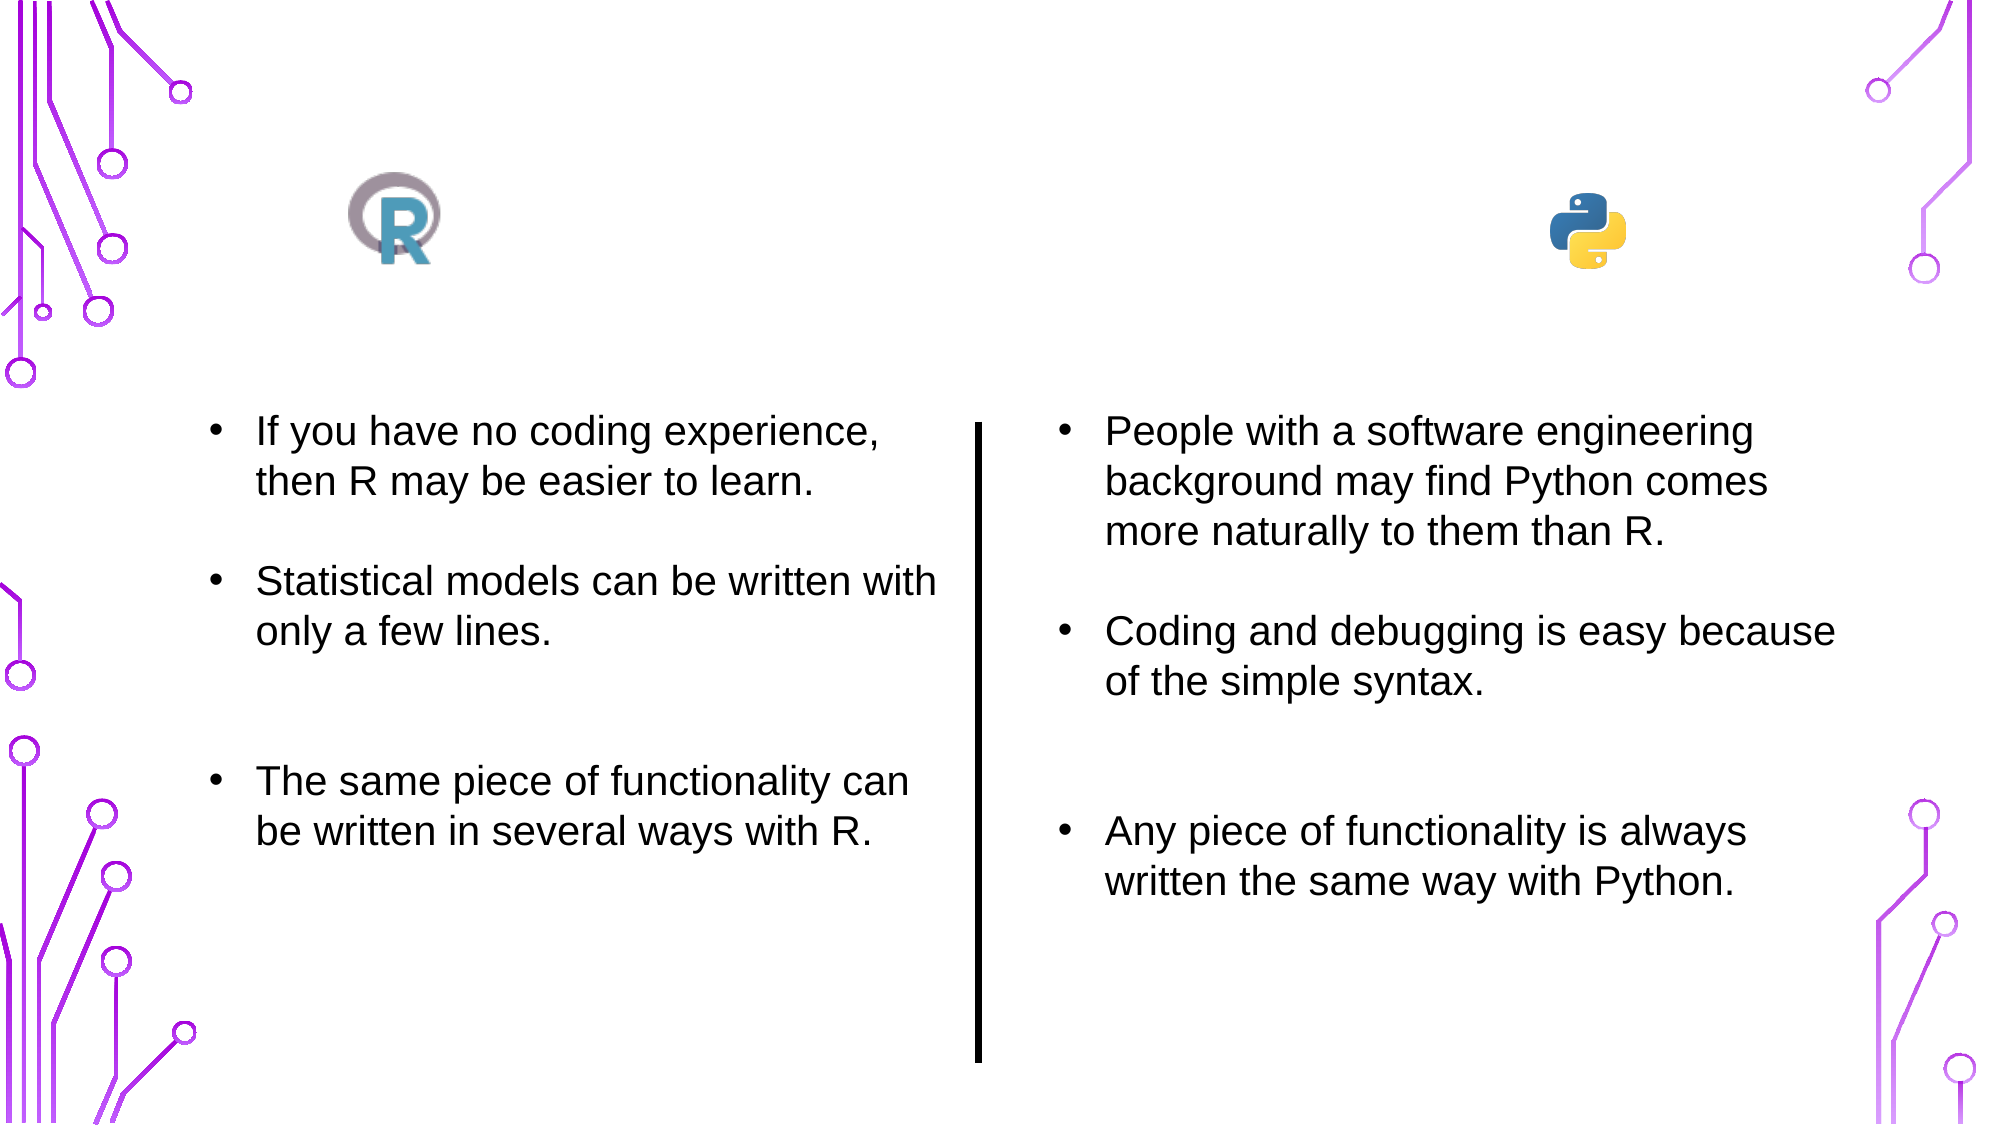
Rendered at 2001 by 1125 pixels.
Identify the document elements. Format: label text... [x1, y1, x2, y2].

text_box People with a software engineering background may find Python comes more naturally to them than R. Coding and debugging is easy because of the simple syntax. Any piece of functionality is always written the same way with Python. [1043, 396, 1879, 962]
text_box If you have no coding experience, then R may be easier to learn. Statistical models can be written with only a few lines. The same piece of functionality can be written in several ways with R. [194, 396, 957, 862]
picture [343, 168, 445, 269]
picture [1550, 193, 1626, 269]
